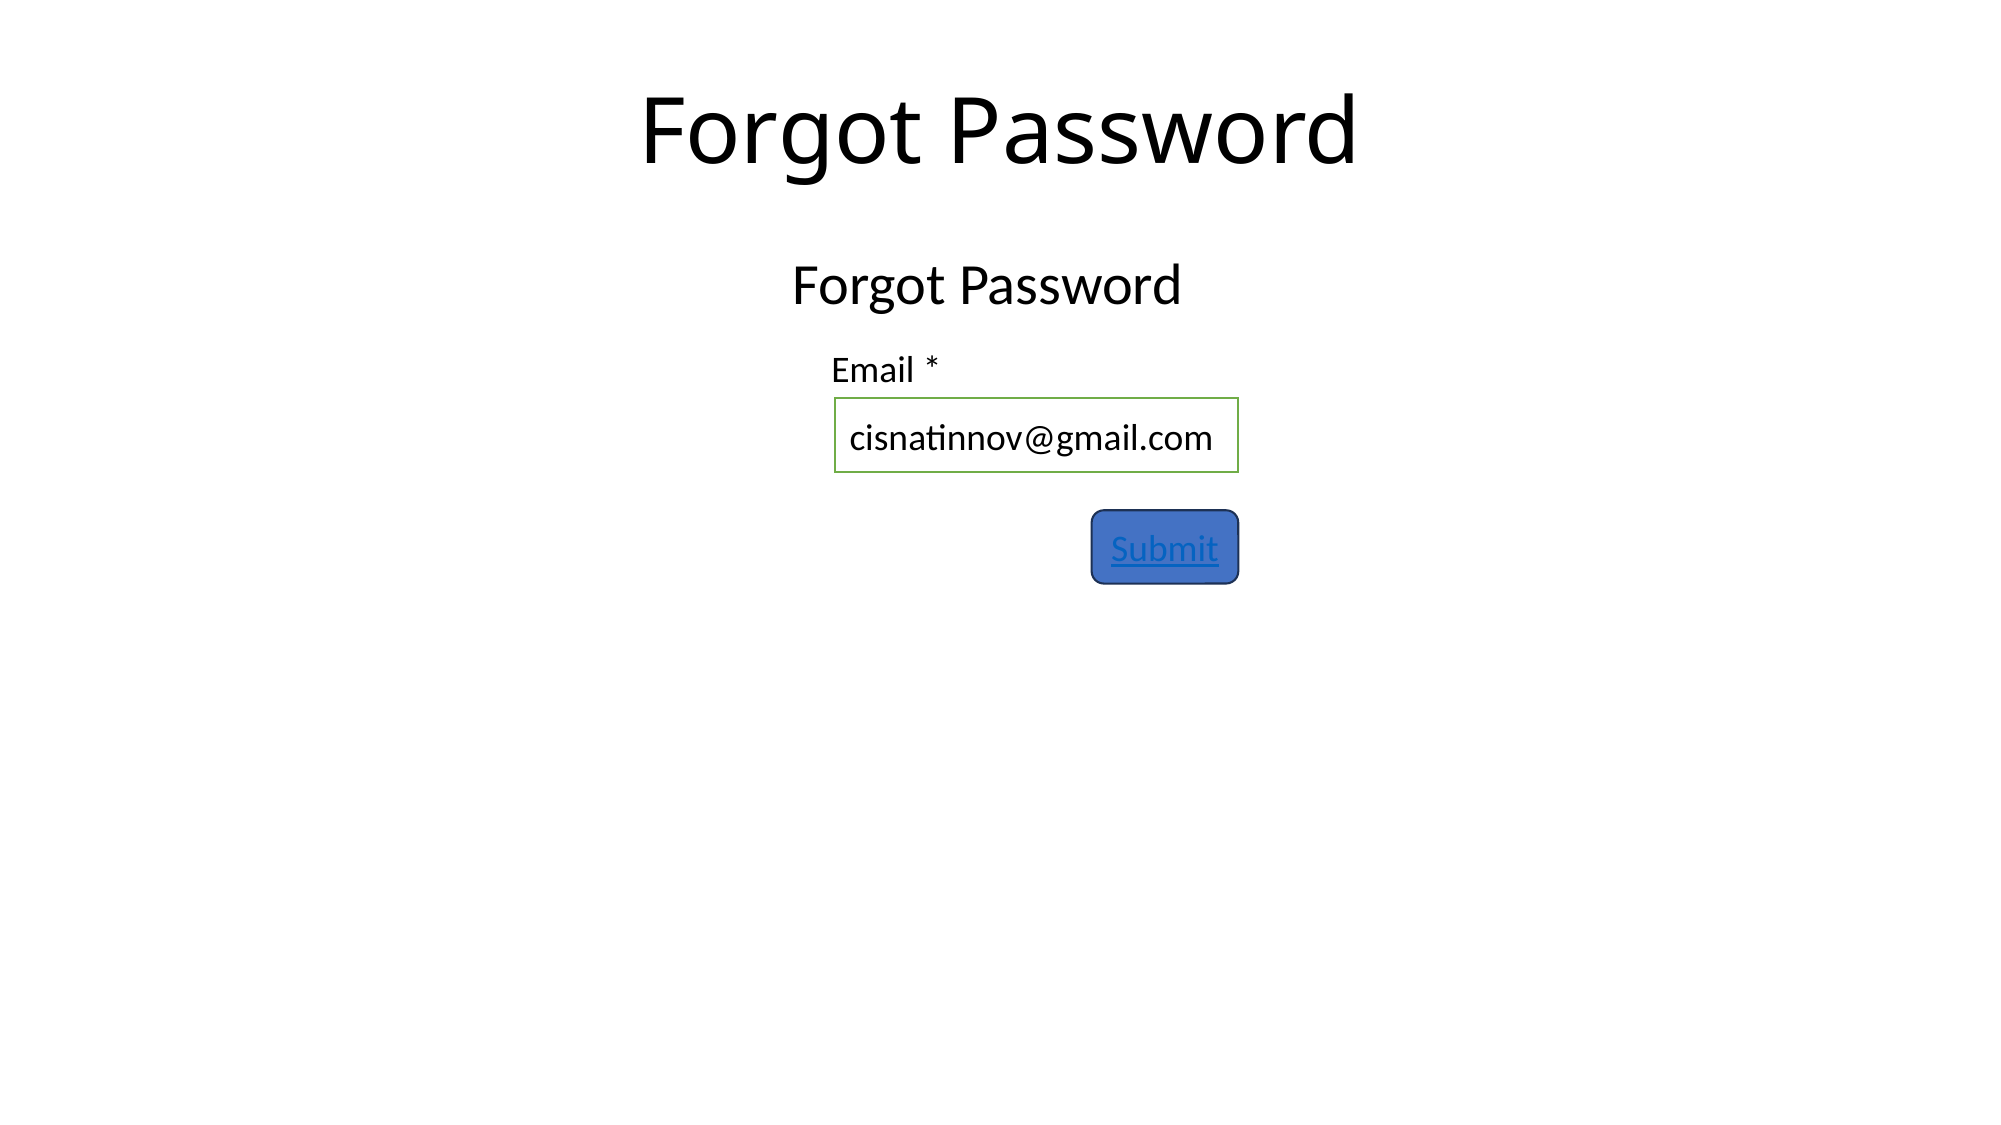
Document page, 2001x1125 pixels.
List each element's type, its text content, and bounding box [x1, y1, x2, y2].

text_box cisnatinnov@gmail.com [834, 397, 1239, 473]
title Forgot Password [137, 59, 1863, 209]
text_box Email * [816, 337, 957, 398]
text_box Submit [1090, 509, 1240, 585]
list Forgot Password [777, 246, 1223, 879]
